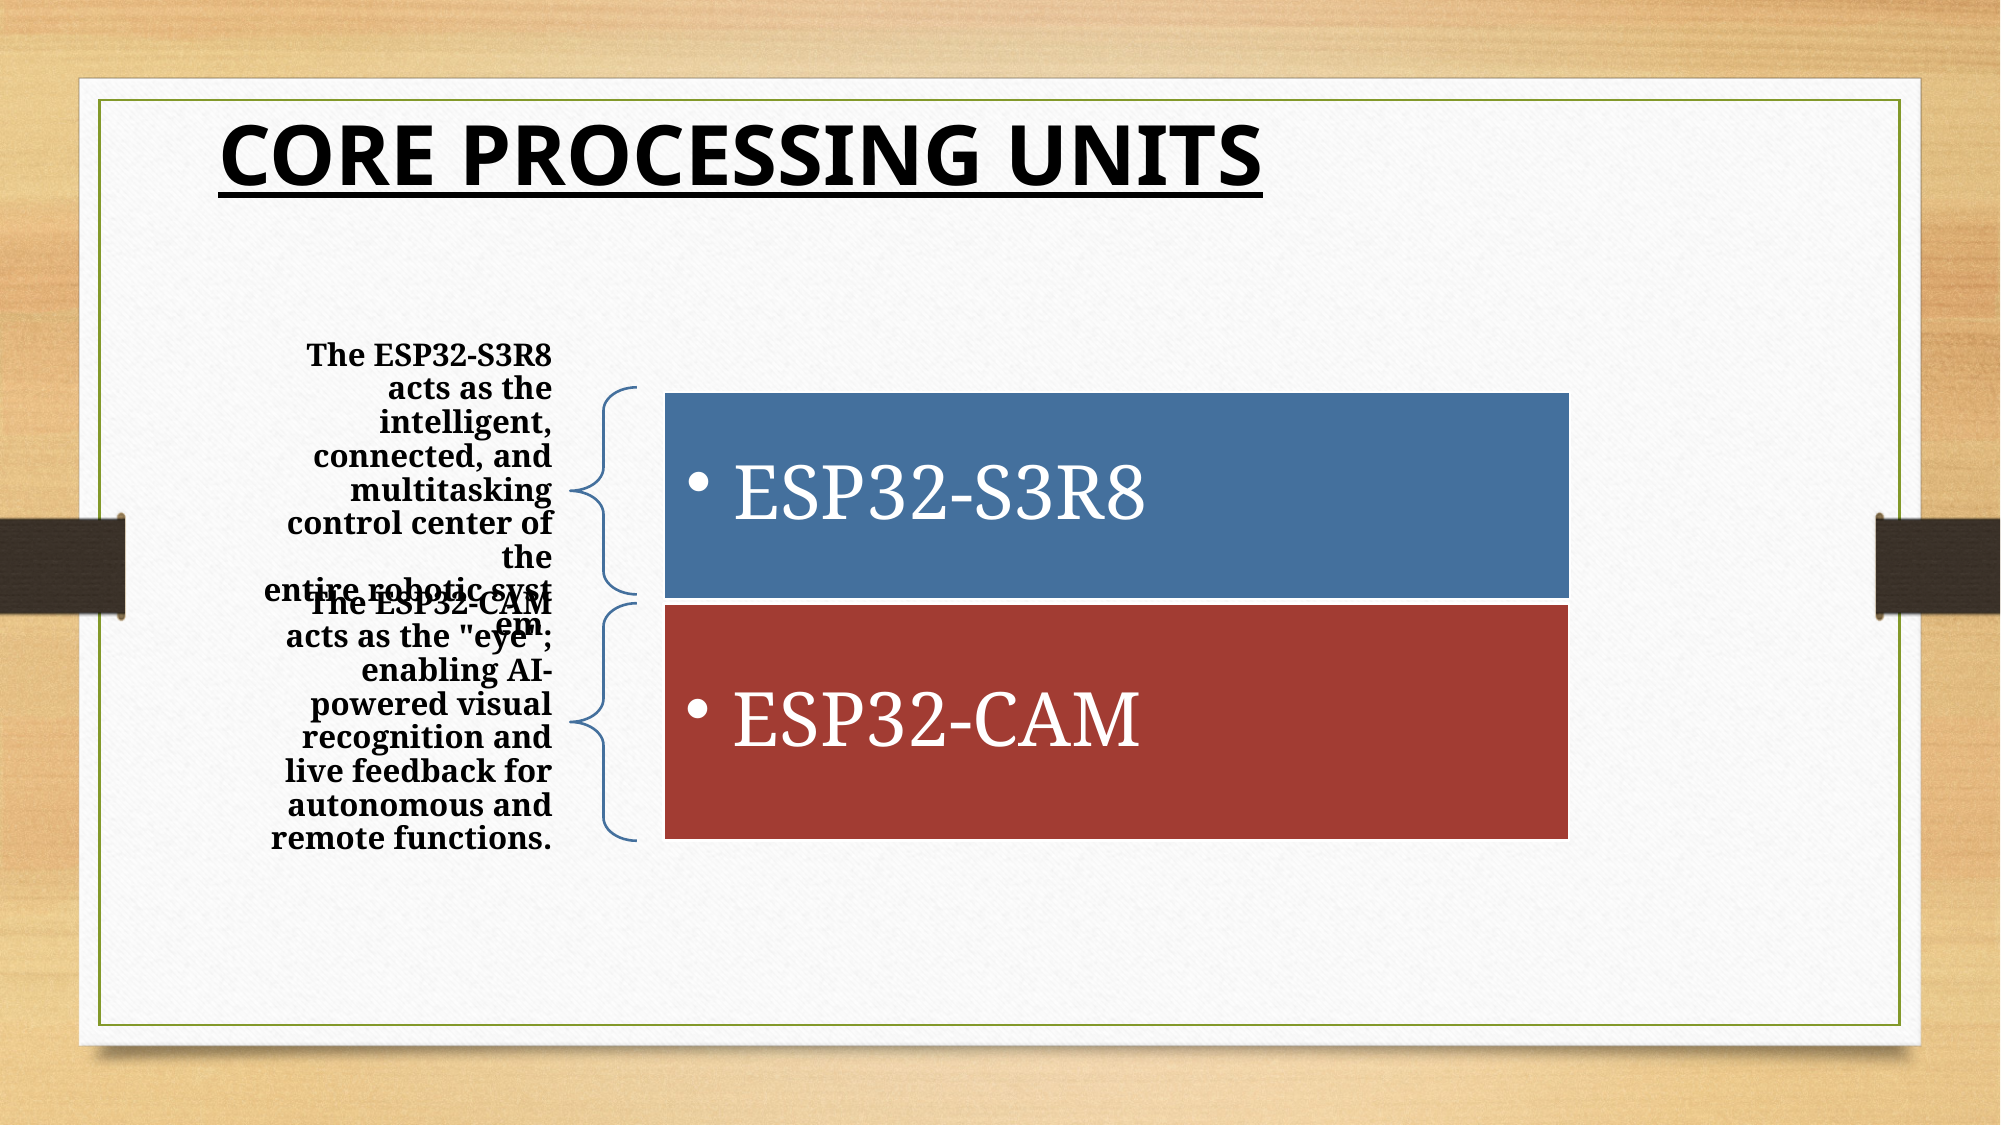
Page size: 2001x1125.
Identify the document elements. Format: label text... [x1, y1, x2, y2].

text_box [236, 169, 1571, 1059]
text_box CORE PROCESSING UNITS [203, 95, 1279, 210]
picture [0, 0, 2001, 1125]
